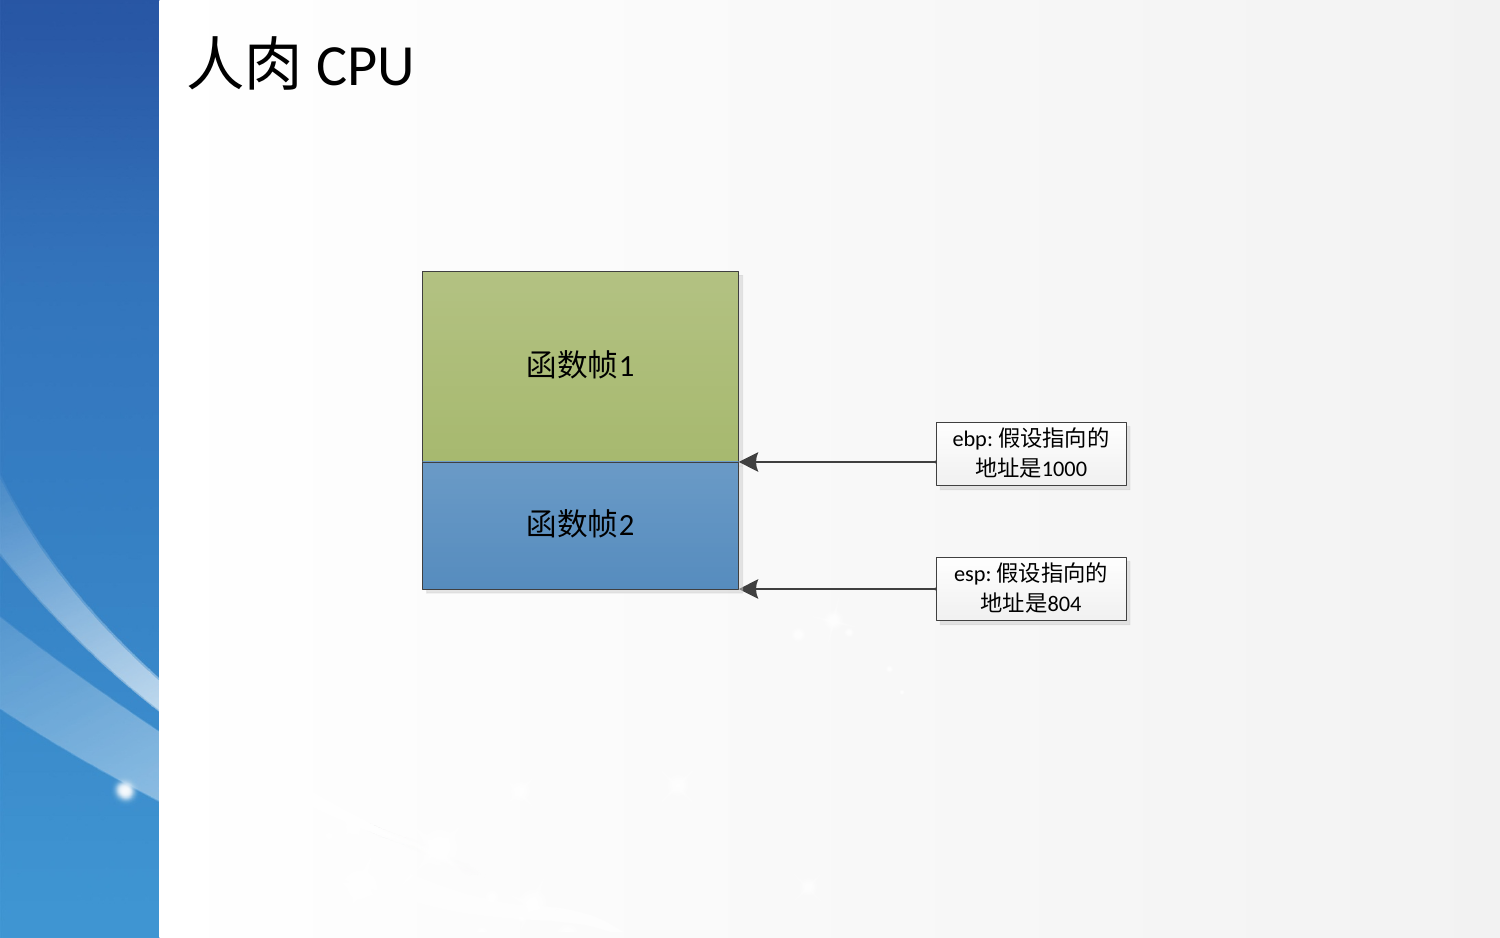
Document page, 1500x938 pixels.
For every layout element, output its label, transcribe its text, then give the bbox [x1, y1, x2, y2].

picture [0, 0, 1500, 938]
text_box 人肉CPU [171, 0, 1332, 141]
